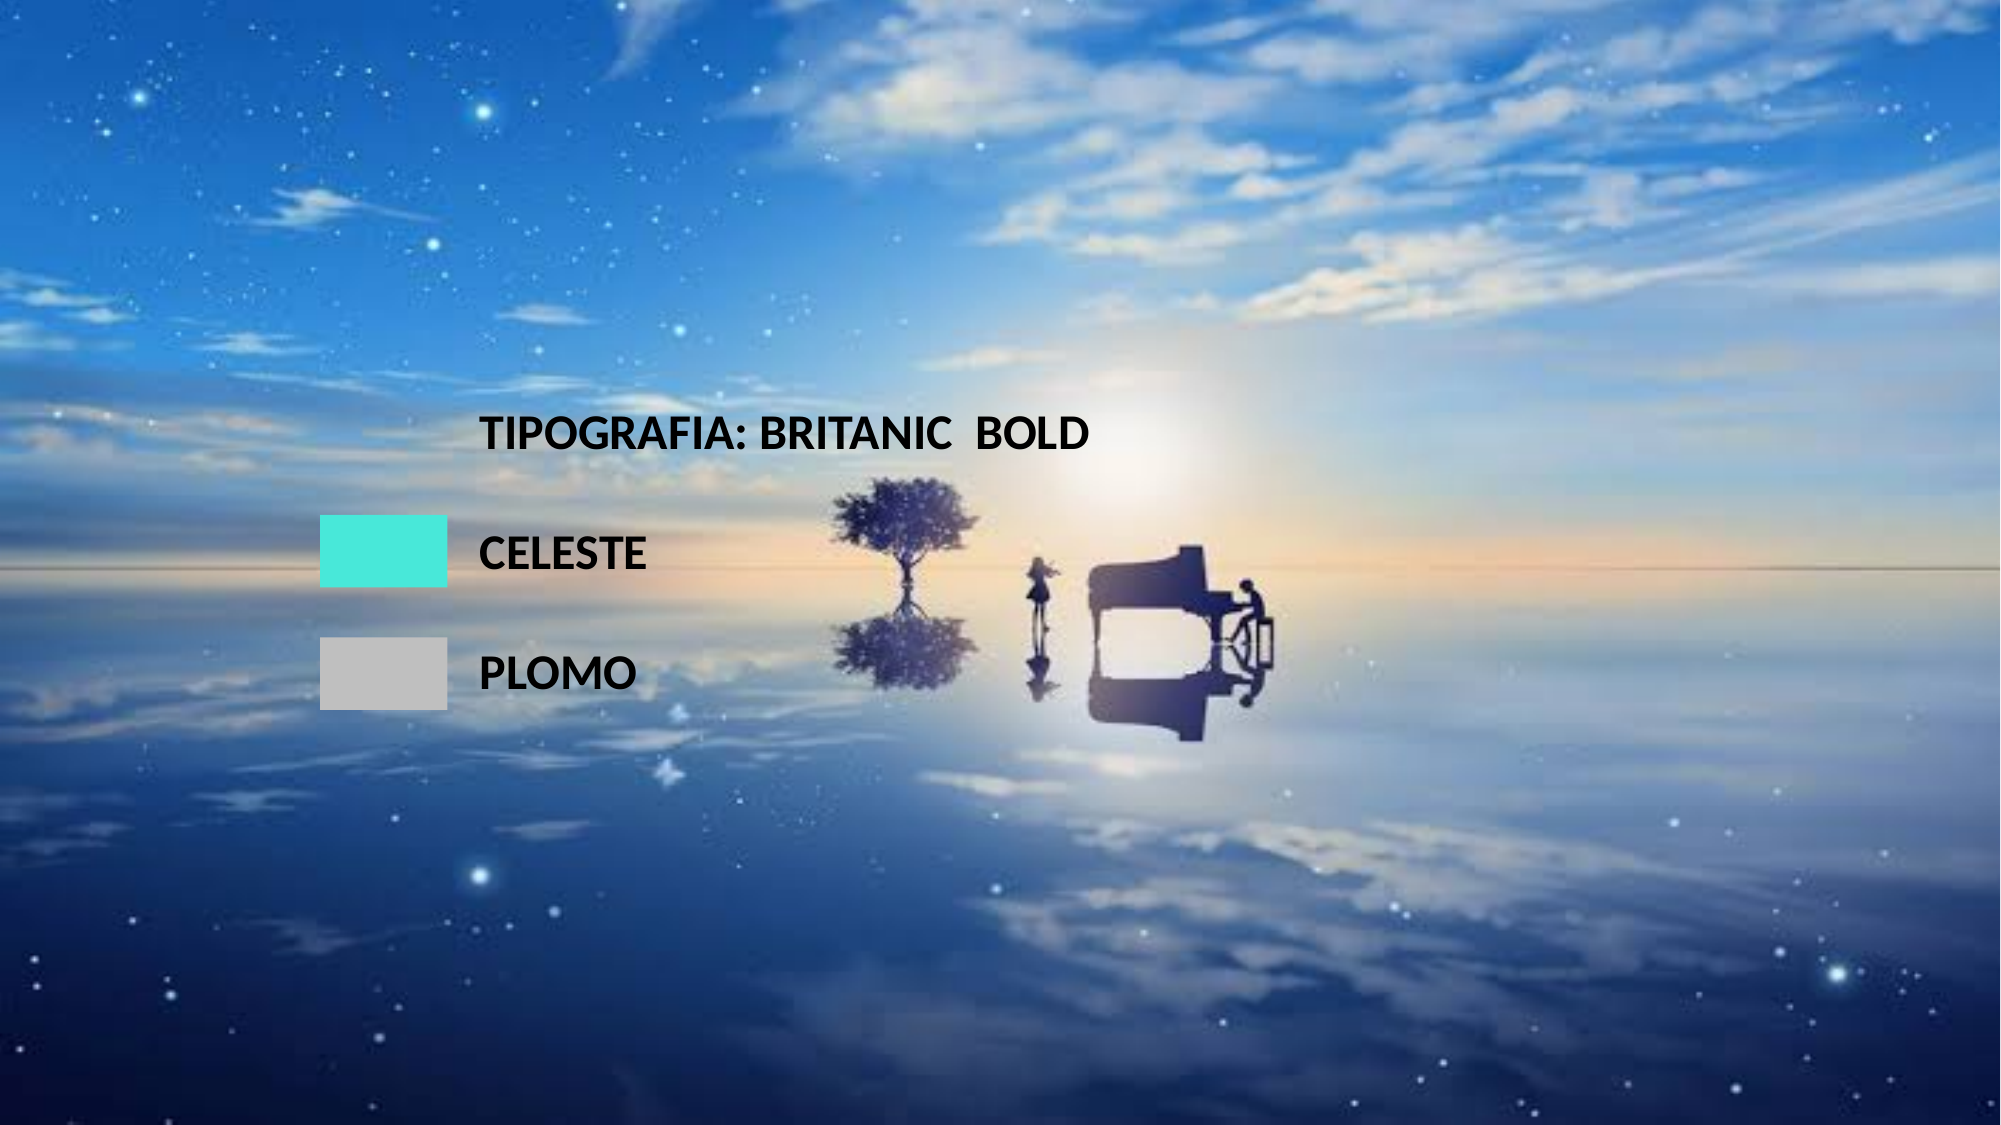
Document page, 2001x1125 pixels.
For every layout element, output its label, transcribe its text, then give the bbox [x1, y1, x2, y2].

text_box [319, 514, 448, 588]
text_box TIPOGRAFIA: BRITANIC BOLD CELESTE PLOMO [464, 391, 1560, 707]
text_box [319, 636, 448, 711]
picture [0, 0, 2001, 1125]
